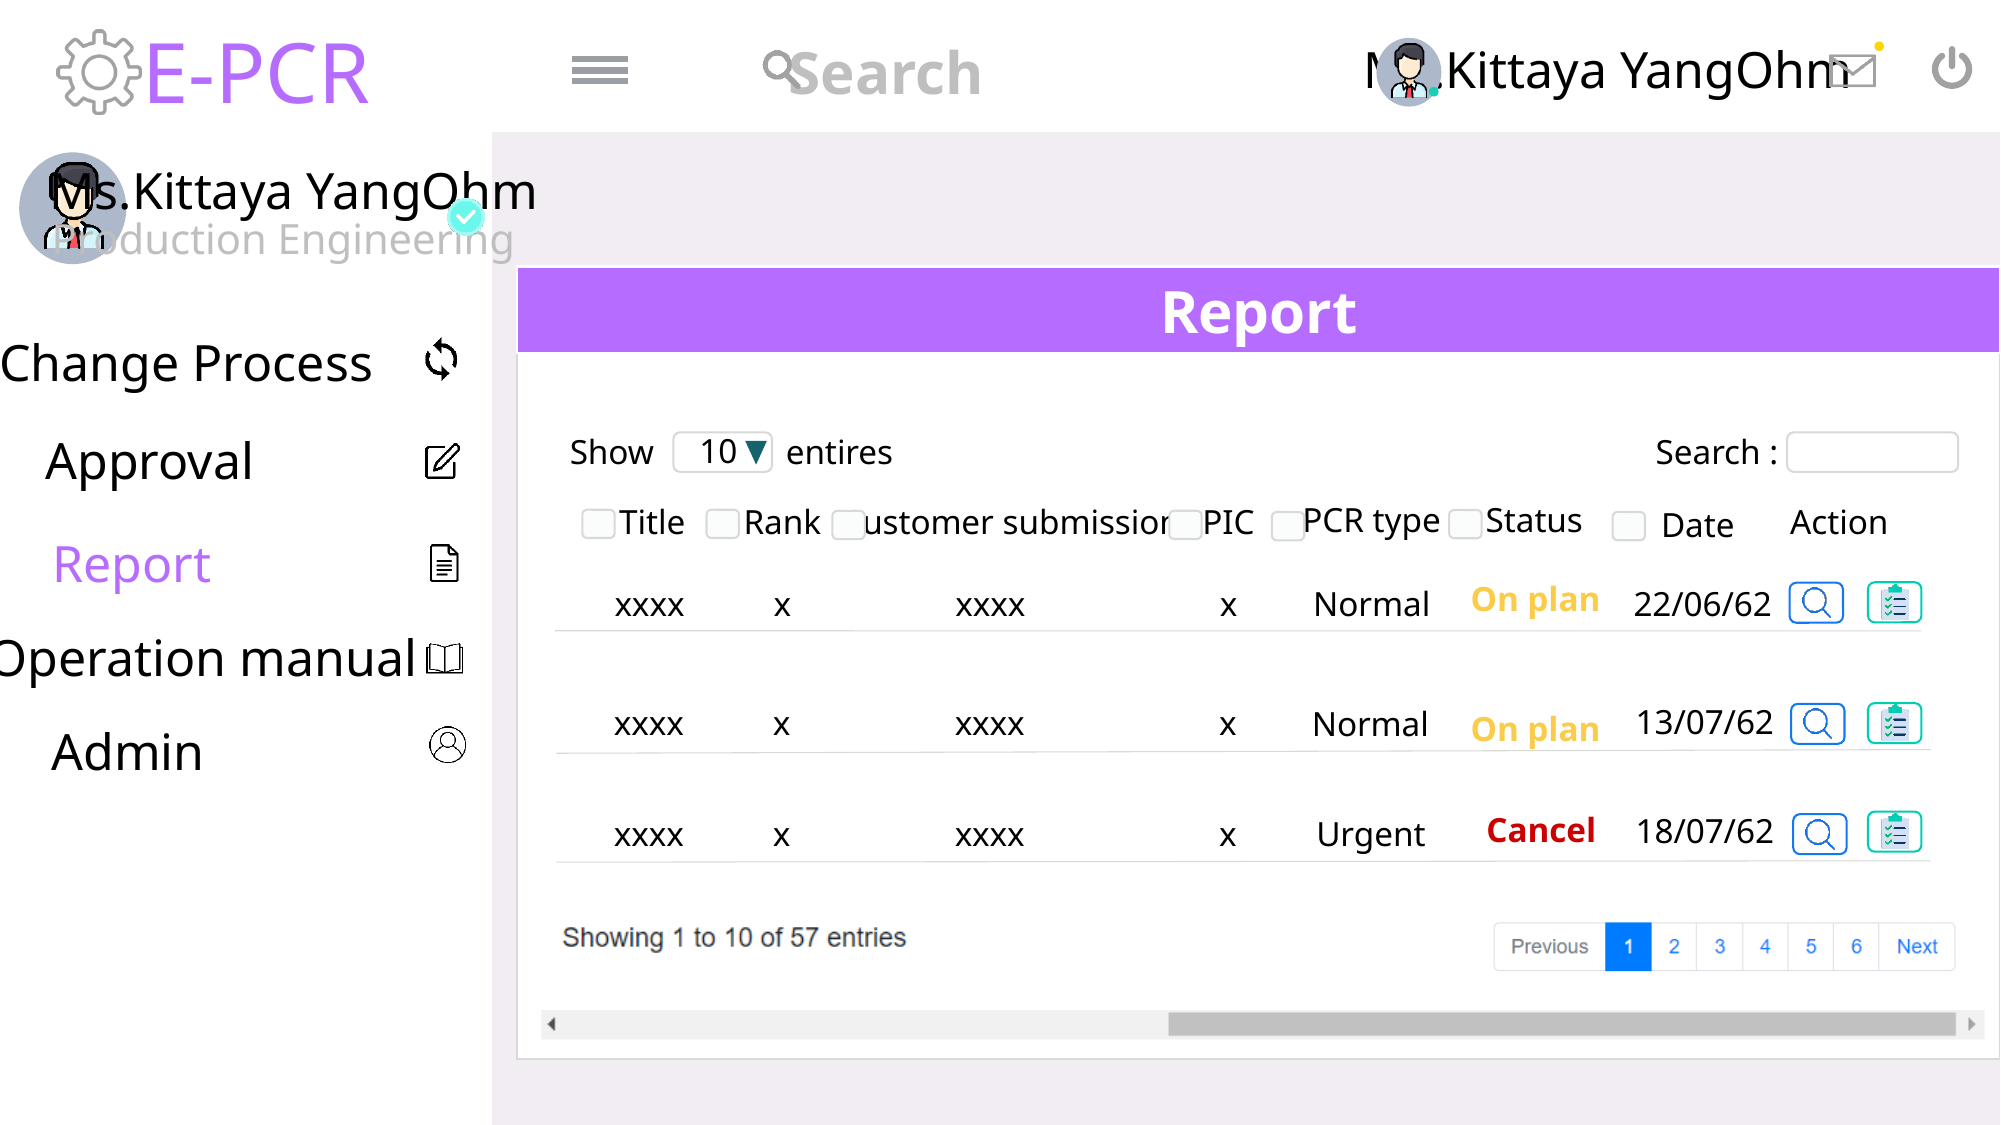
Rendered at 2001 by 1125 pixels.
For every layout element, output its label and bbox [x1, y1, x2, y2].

text_box [0, 0, 2000, 1125]
picture [419, 337, 463, 381]
picture [439, 190, 492, 243]
picture [1930, 46, 1974, 89]
picture [425, 443, 461, 479]
picture [425, 544, 463, 582]
picture [1829, 47, 1876, 94]
picture [762, 50, 801, 89]
picture [426, 640, 463, 676]
picture [541, 1010, 1987, 1043]
picture [1476, 918, 1960, 976]
picture [429, 726, 466, 763]
picture [545, 911, 929, 954]
